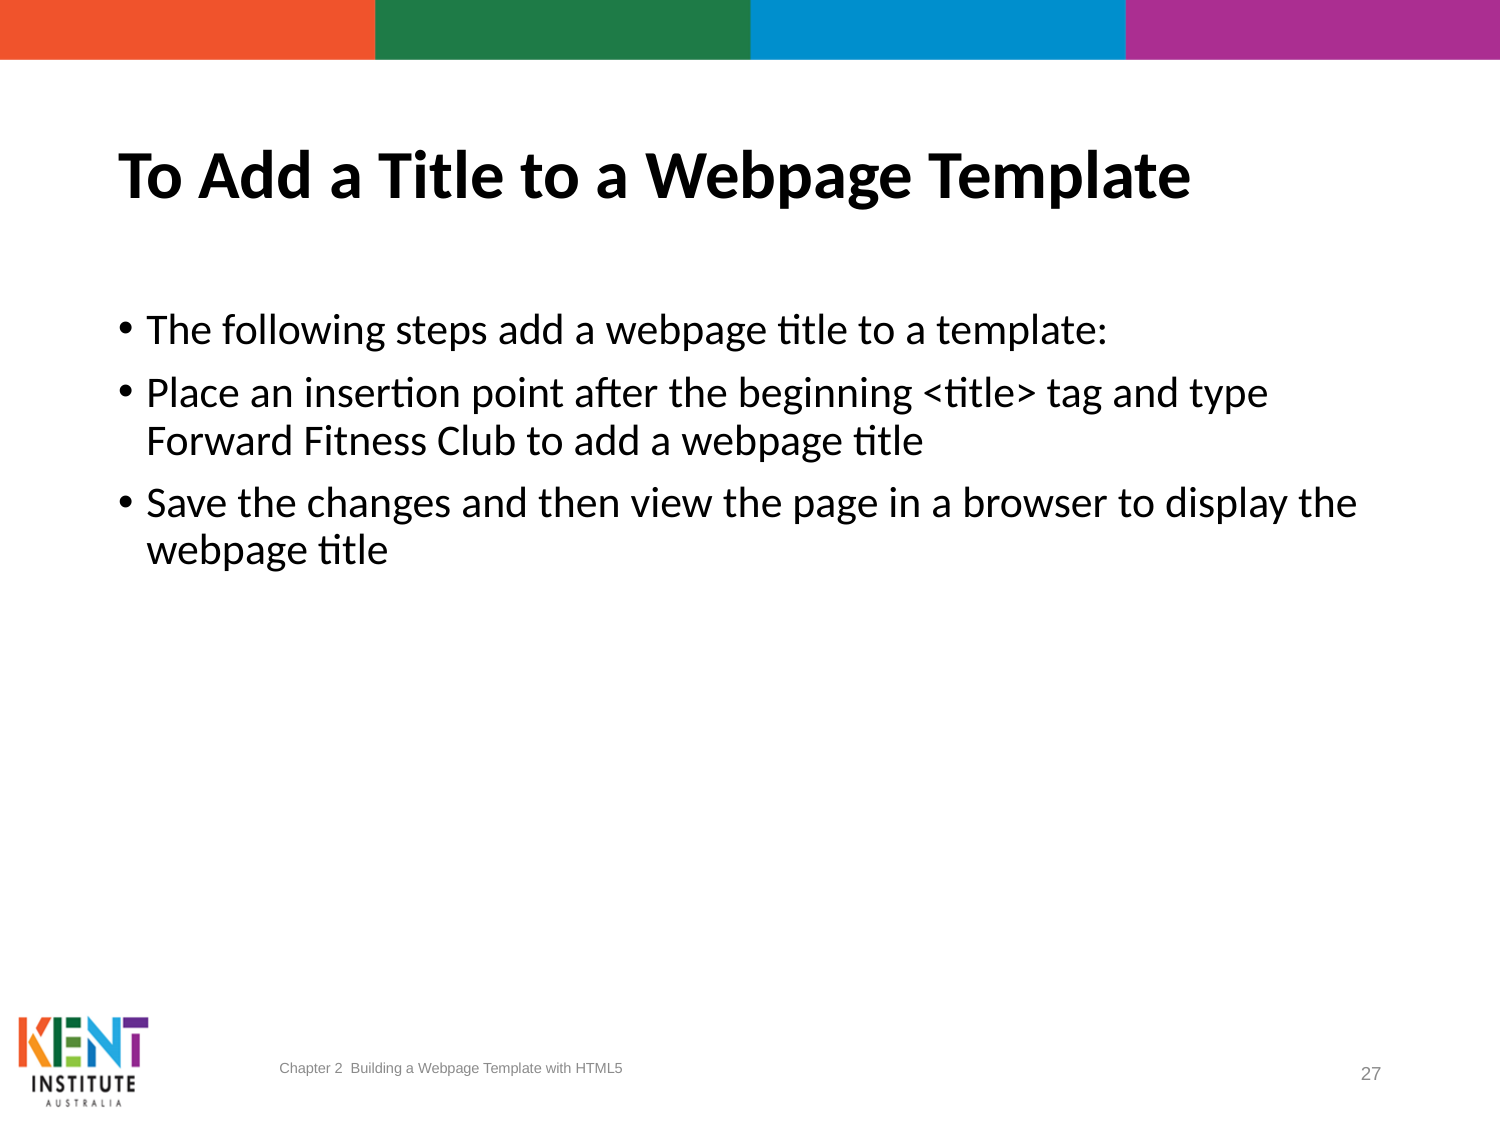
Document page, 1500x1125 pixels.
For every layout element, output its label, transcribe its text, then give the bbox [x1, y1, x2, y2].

picture [0, 0, 750, 60]
footer Chapter 2 Building a Webpage Template with HTML5 [200, 1037, 707, 1098]
title To Add a Title to a Webpage Template [103, 67, 1397, 285]
picture [5, 999, 162, 1125]
picture [1126, 0, 1500, 60]
list The following steps add a webpage title to a template: Place an insertion point after the beginning <title> tag and type Forward Fitness Club to add a webpage title Save the changes and then view the page in a browser to display the webpage title [103, 299, 1397, 1014]
